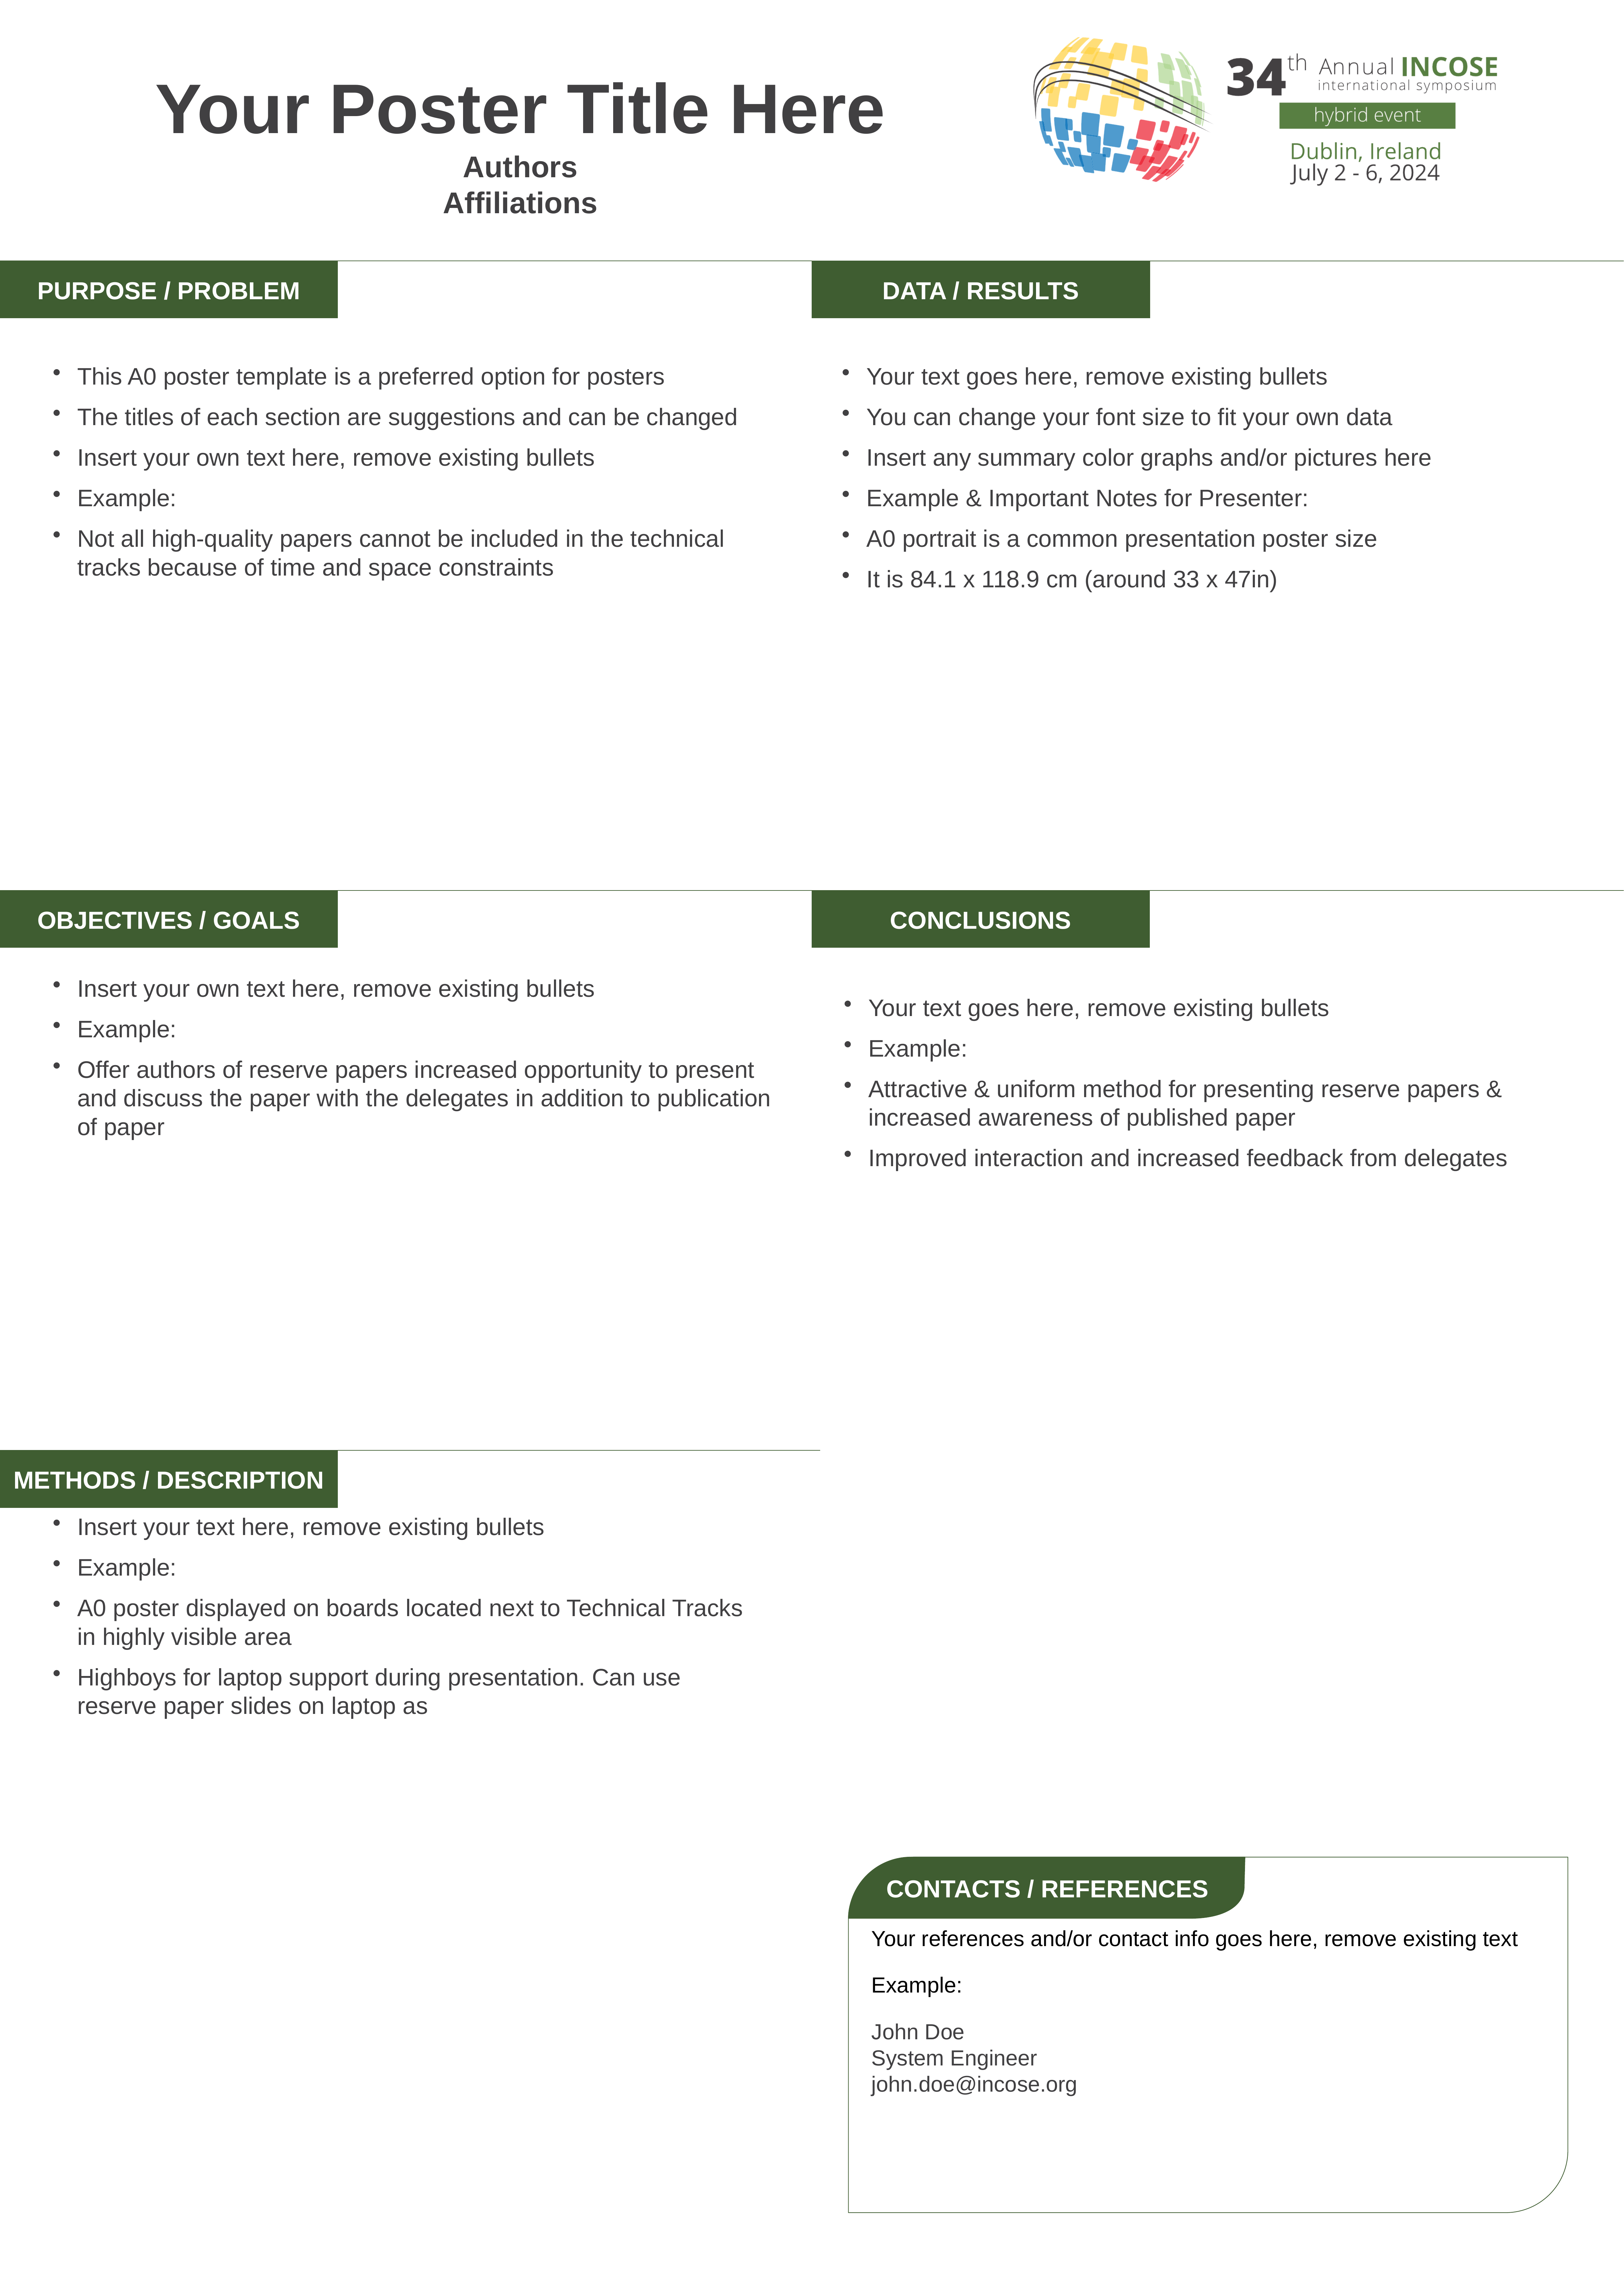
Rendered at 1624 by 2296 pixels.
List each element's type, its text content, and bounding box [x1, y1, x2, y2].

text_box Your text goes here, remove existing bullets Example: Attractive & uniform method for presenting reserve papers & increased awareness of published paper Improved interaction and increased feedback from delegates [836, 988, 1580, 1662]
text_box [0, 1450, 820, 1508]
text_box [812, 261, 1624, 318]
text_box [0, 890, 812, 948]
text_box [848, 1857, 1568, 2213]
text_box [812, 890, 1624, 948]
text_box Your text goes here, remove existing bullets You can change your font size to fit your own data Insert any summary color graphs and/or pictures here Example & Important Notes for Presenter: A0 portrait is a common presentation poster size It is 84.1 x 118.9 cm (around 33 x 47in) [834, 357, 1579, 677]
text_box Insert your text here, remove existing bullets Example: A0 poster displayed on boards located next to Technical Tracks in highly visible area Highboys for laptop support during presentation. Can use reserve paper slides on laptop as [45, 1511, 752, 2047]
text_box Insert your own text here, remove existing bullets Example: Offer authors of reserve papers increased opportunity to present and discuss the paper with the delegates in addition to publication of paper [45, 969, 789, 1387]
text_box Your Poster Title Here Authors Affiliations [45, 40, 996, 242]
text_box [0, 261, 812, 318]
text_box This A0 poster template is a preferred option for posters The titles of each section are suggestions and can be changed Insert your own text here, remove existing bullets Example: Not all high-quality papers cannot be included in the technical tracks because of time and space constraints [45, 357, 789, 827]
picture [1023, 28, 1515, 191]
